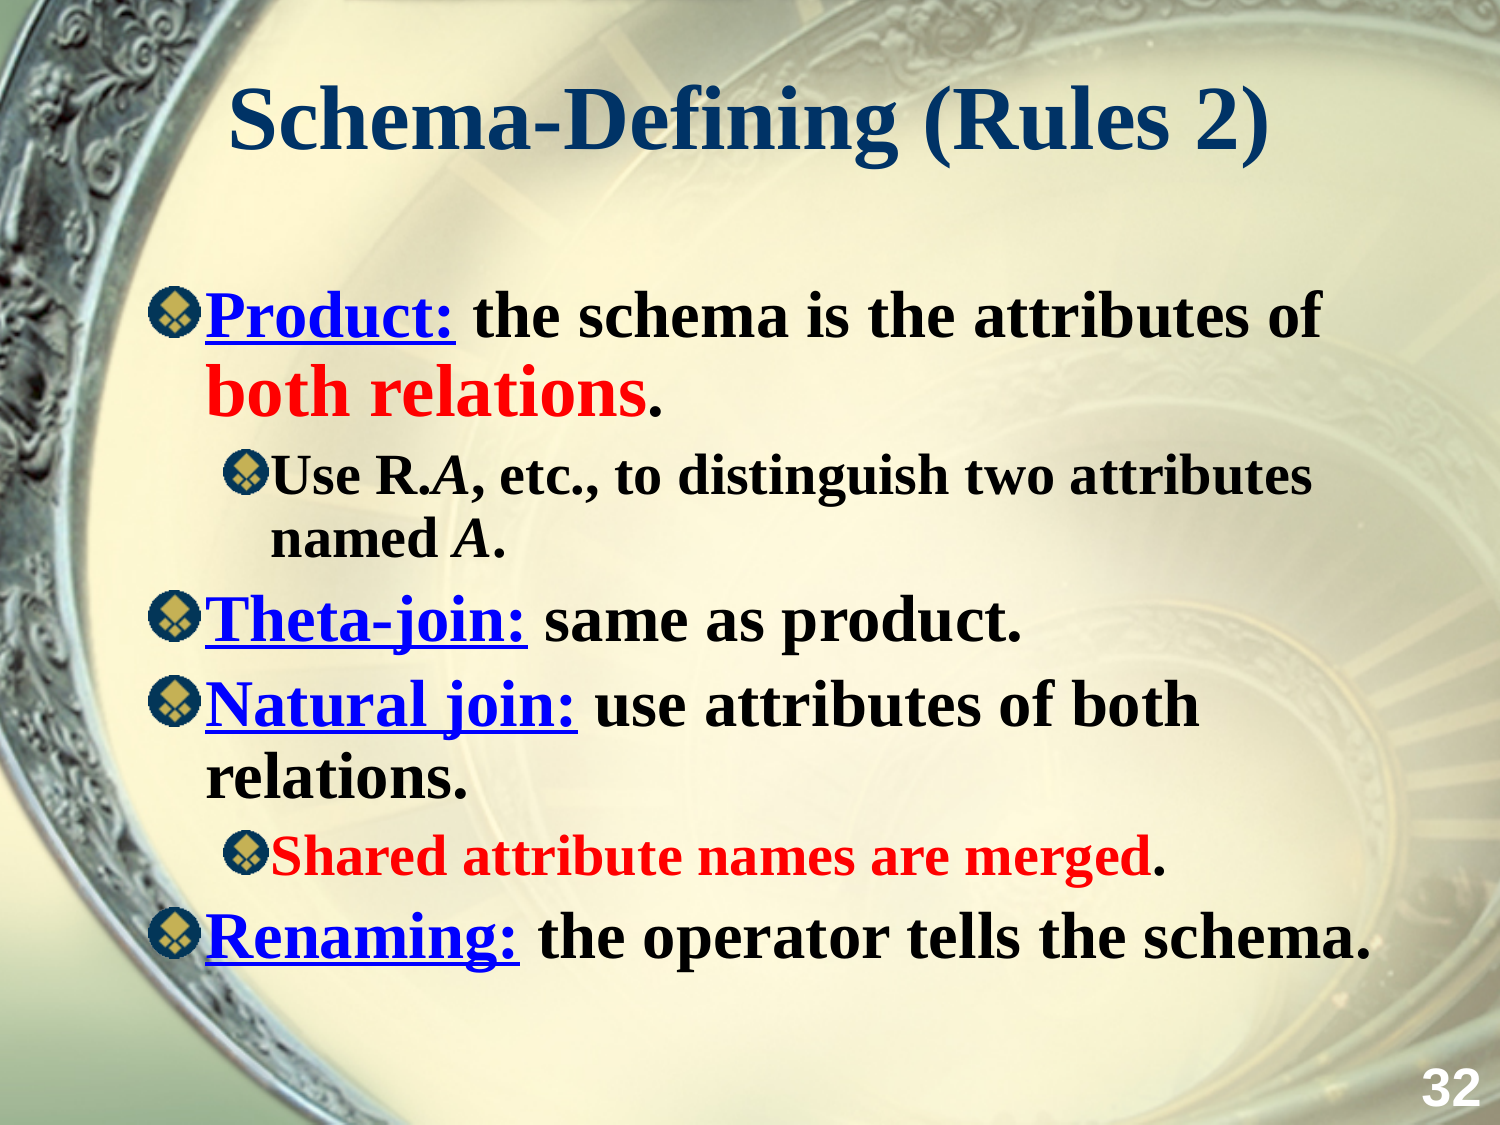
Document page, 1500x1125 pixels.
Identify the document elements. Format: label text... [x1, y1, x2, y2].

slide_number 32 [1403, 1044, 1500, 1125]
picture [0, 0, 1500, 1125]
title Schema-Defining (Rules 2) [112, 62, 1388, 250]
list Product: the schema is the attributes of both relations. Use R.A, etc., to distinguish two attributes named A. Theta-join: same as product. Natural join: use attributes of both relations. Shared attribute names are merged. Renaming: the operator tells the schema. [133, 272, 1459, 1035]
